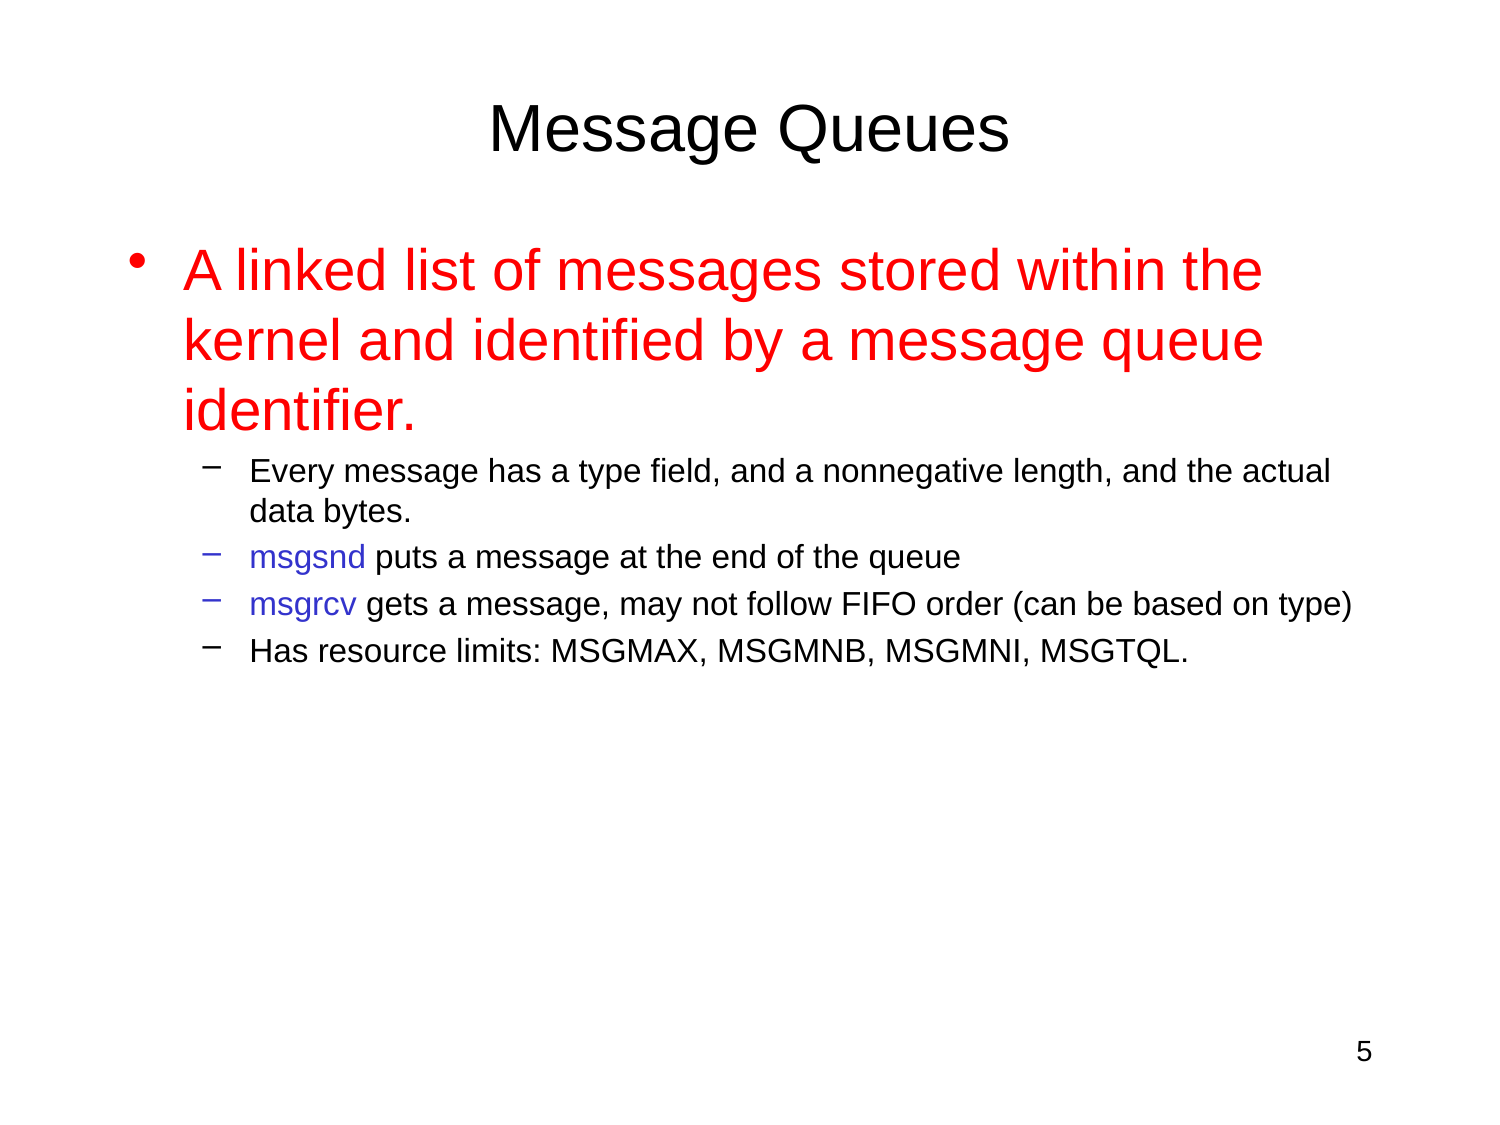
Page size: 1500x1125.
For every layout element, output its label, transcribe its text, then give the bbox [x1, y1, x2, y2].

title Message Queues [112, 62, 1388, 188]
slide_number 5 [1074, 1024, 1388, 1101]
list A linked list of messages stored within the kernel and identified by a message queue identifier. Every message has a type field, and a nonnegative length, and the actual data bytes. msgsnd puts a message at the end of the queue msgrcv gets a message, may not follow FIFO order (can be based on type) Has resource limits: MSGMAX, MSGMNB, MSGMNI, MSGTQL. [112, 224, 1388, 1000]
